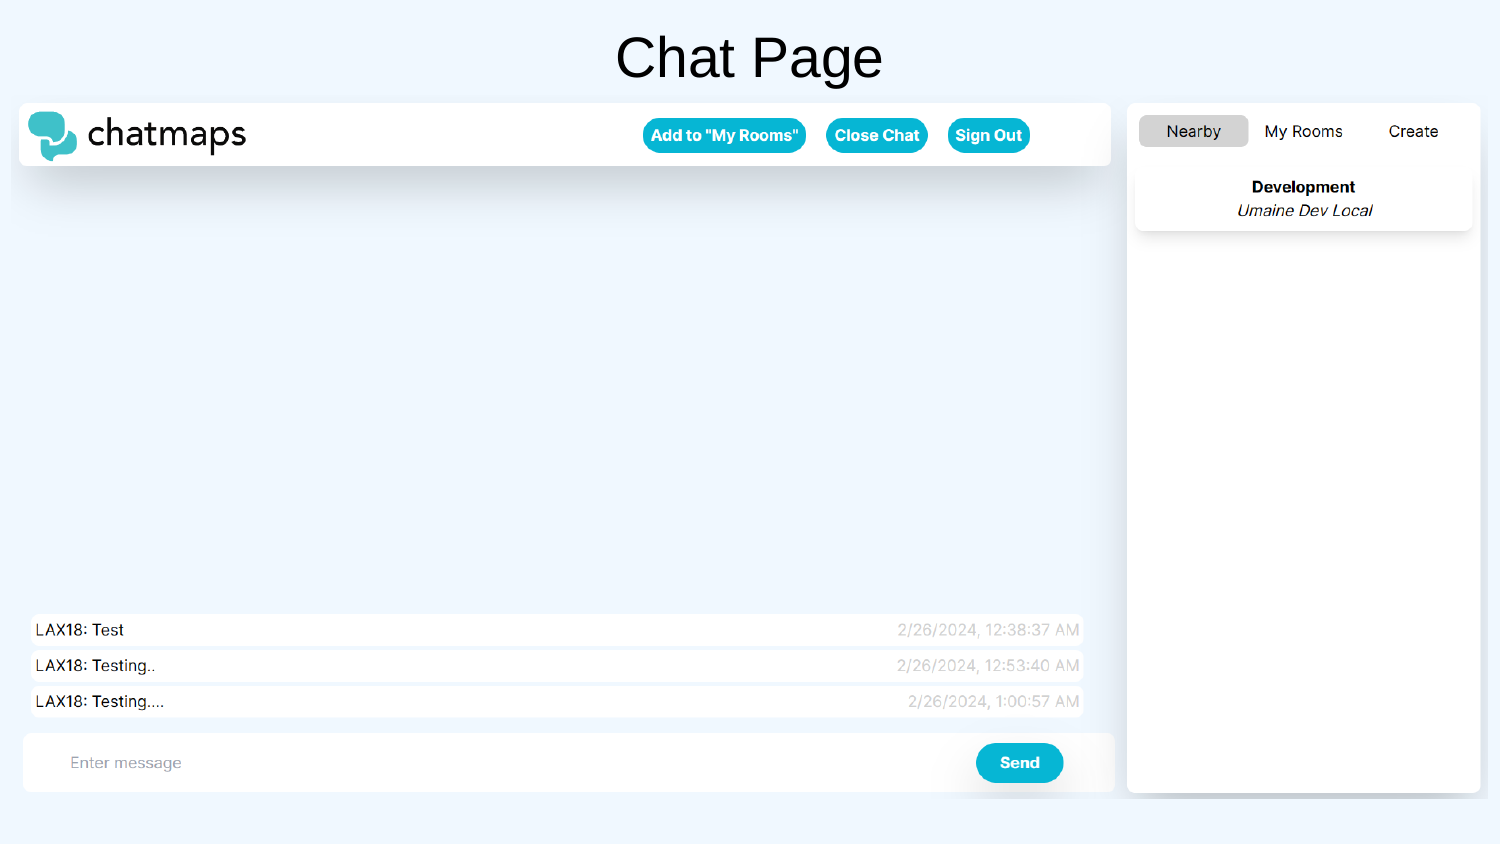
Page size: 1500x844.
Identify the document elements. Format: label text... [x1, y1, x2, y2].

title Chat Page [51, 11, 1449, 94]
picture [11, 95, 1489, 799]
